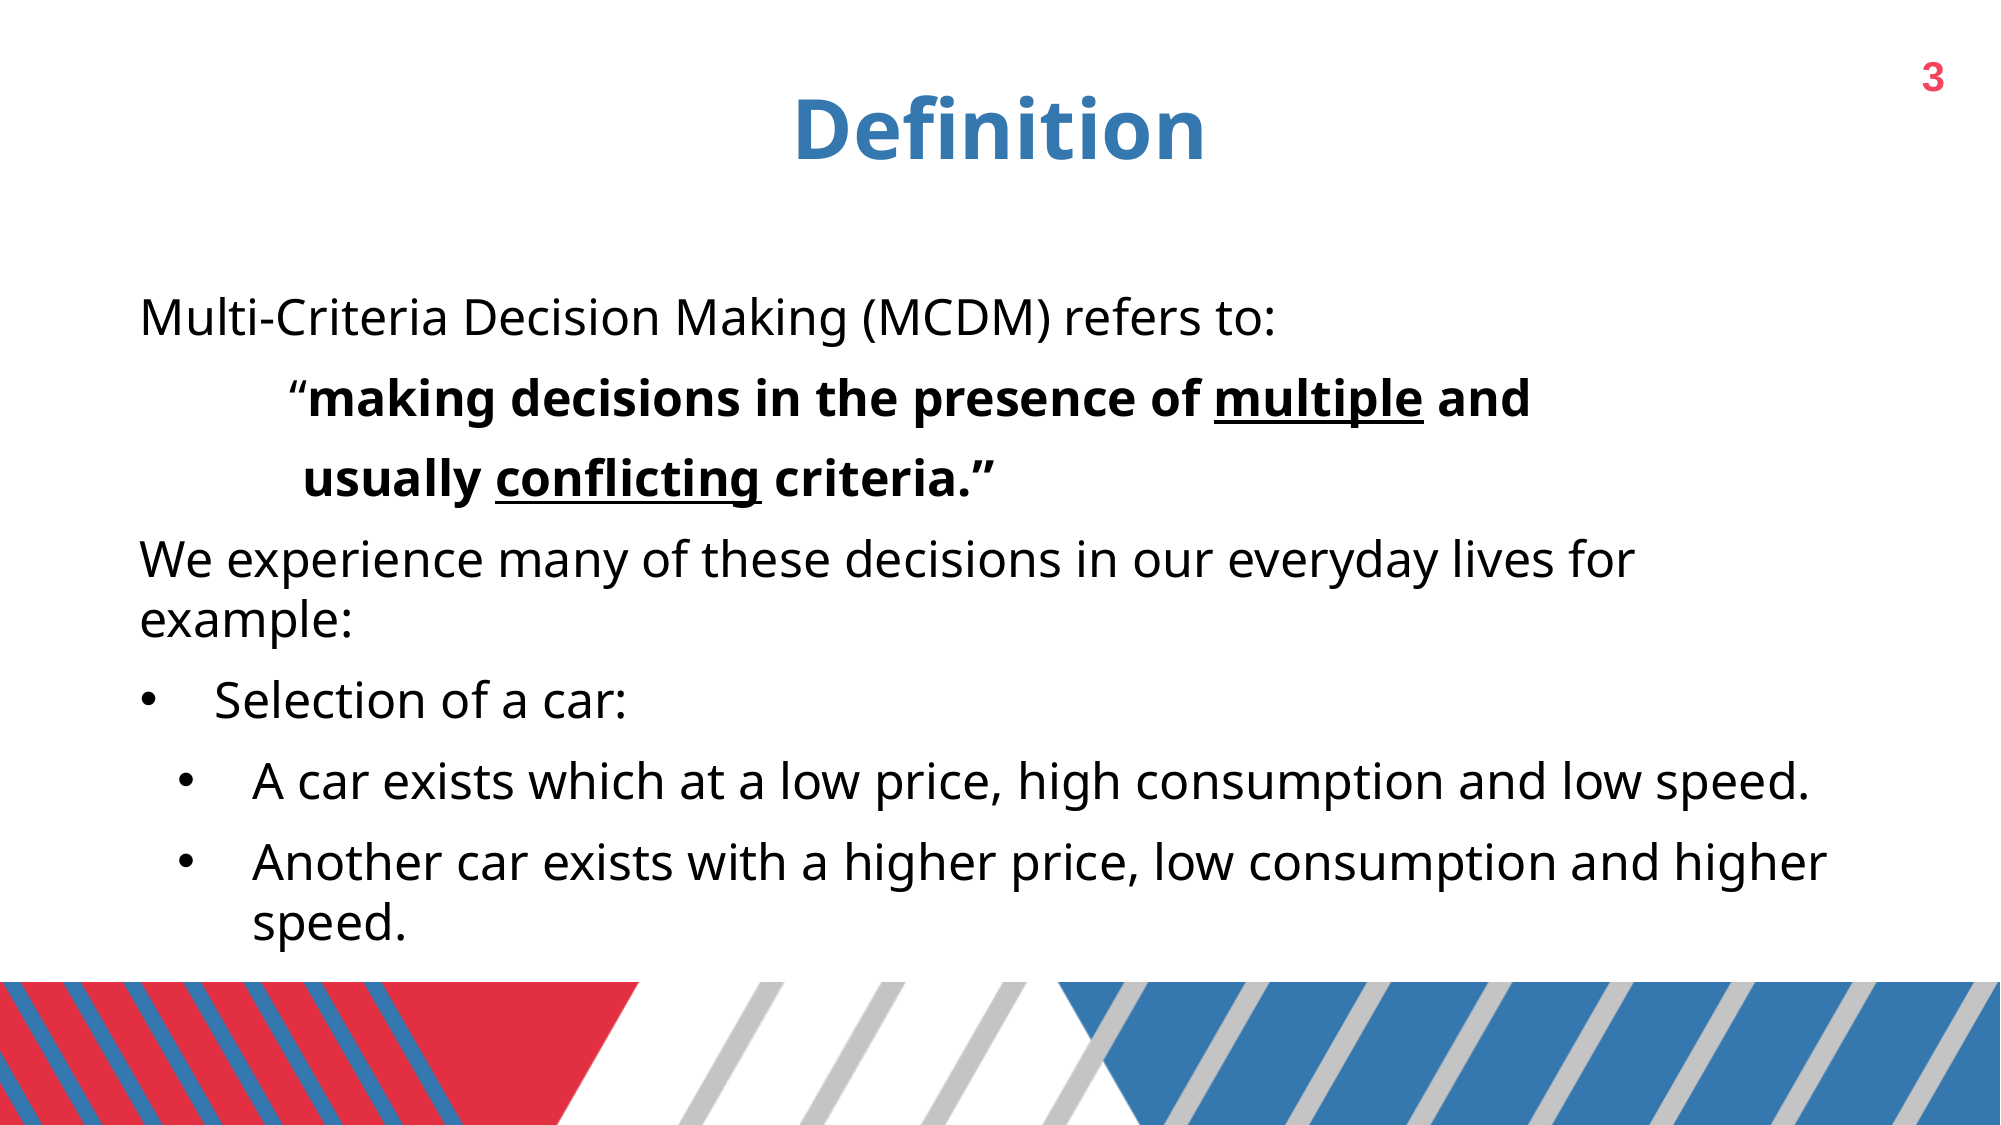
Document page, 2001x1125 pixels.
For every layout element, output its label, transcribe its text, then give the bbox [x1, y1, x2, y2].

title Definition [125, 80, 1875, 204]
picture [0, 982, 2000, 1125]
list Multi-Criteria Decision Making (MCDM) refers to: “making decisions in the presence of multiple and usually conflicting criteria.” We experience many of these decisions in our everyday lives for example: Selection of a car: A car exists which at a low price, high consumption and low speed. Another car exists with a higher price, low consumption and higher speed. [125, 277, 1875, 901]
slide_number 3 [1510, 45, 1961, 105]
